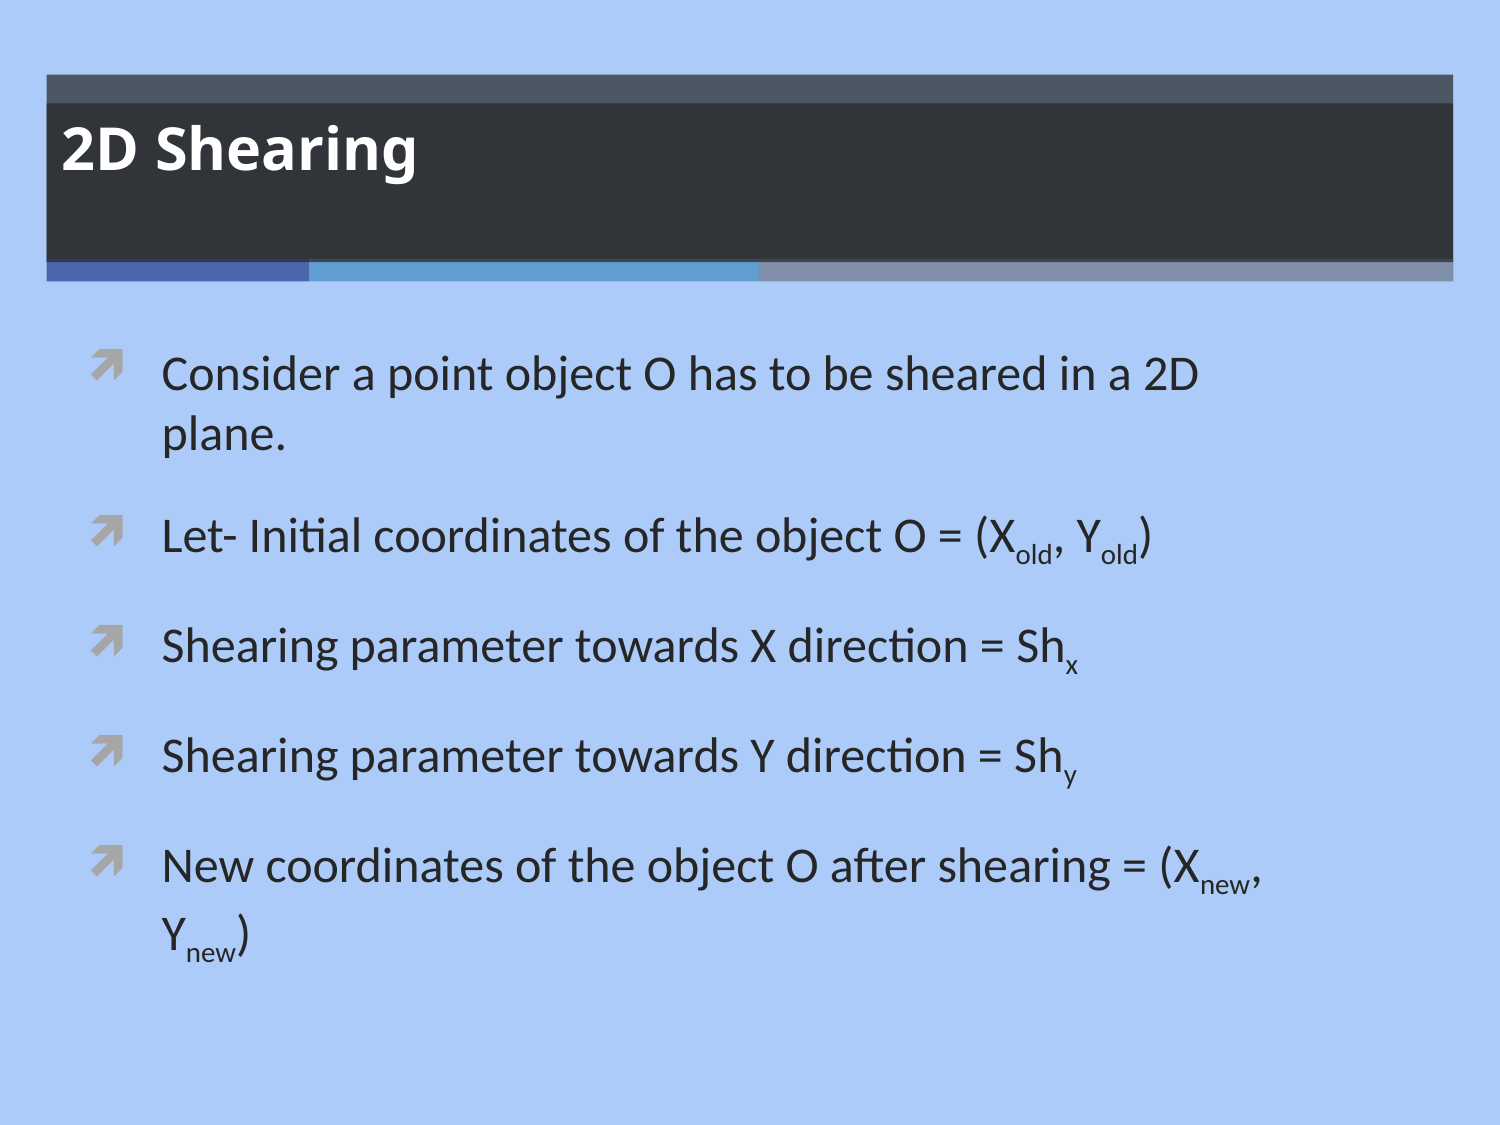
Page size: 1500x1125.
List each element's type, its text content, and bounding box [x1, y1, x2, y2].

list Consider a point object O has to be sheared in a 2D plane. Let- Initial coordinates of the object O = (Xold, Yold) Shearing parameter towards X direction = Shx Shearing parameter towards Y direction = Shy New coordinates of the object O after shearing = (Xnew, Ynew) [72, 333, 1343, 988]
title 2D Shearing [46, 103, 1454, 263]
